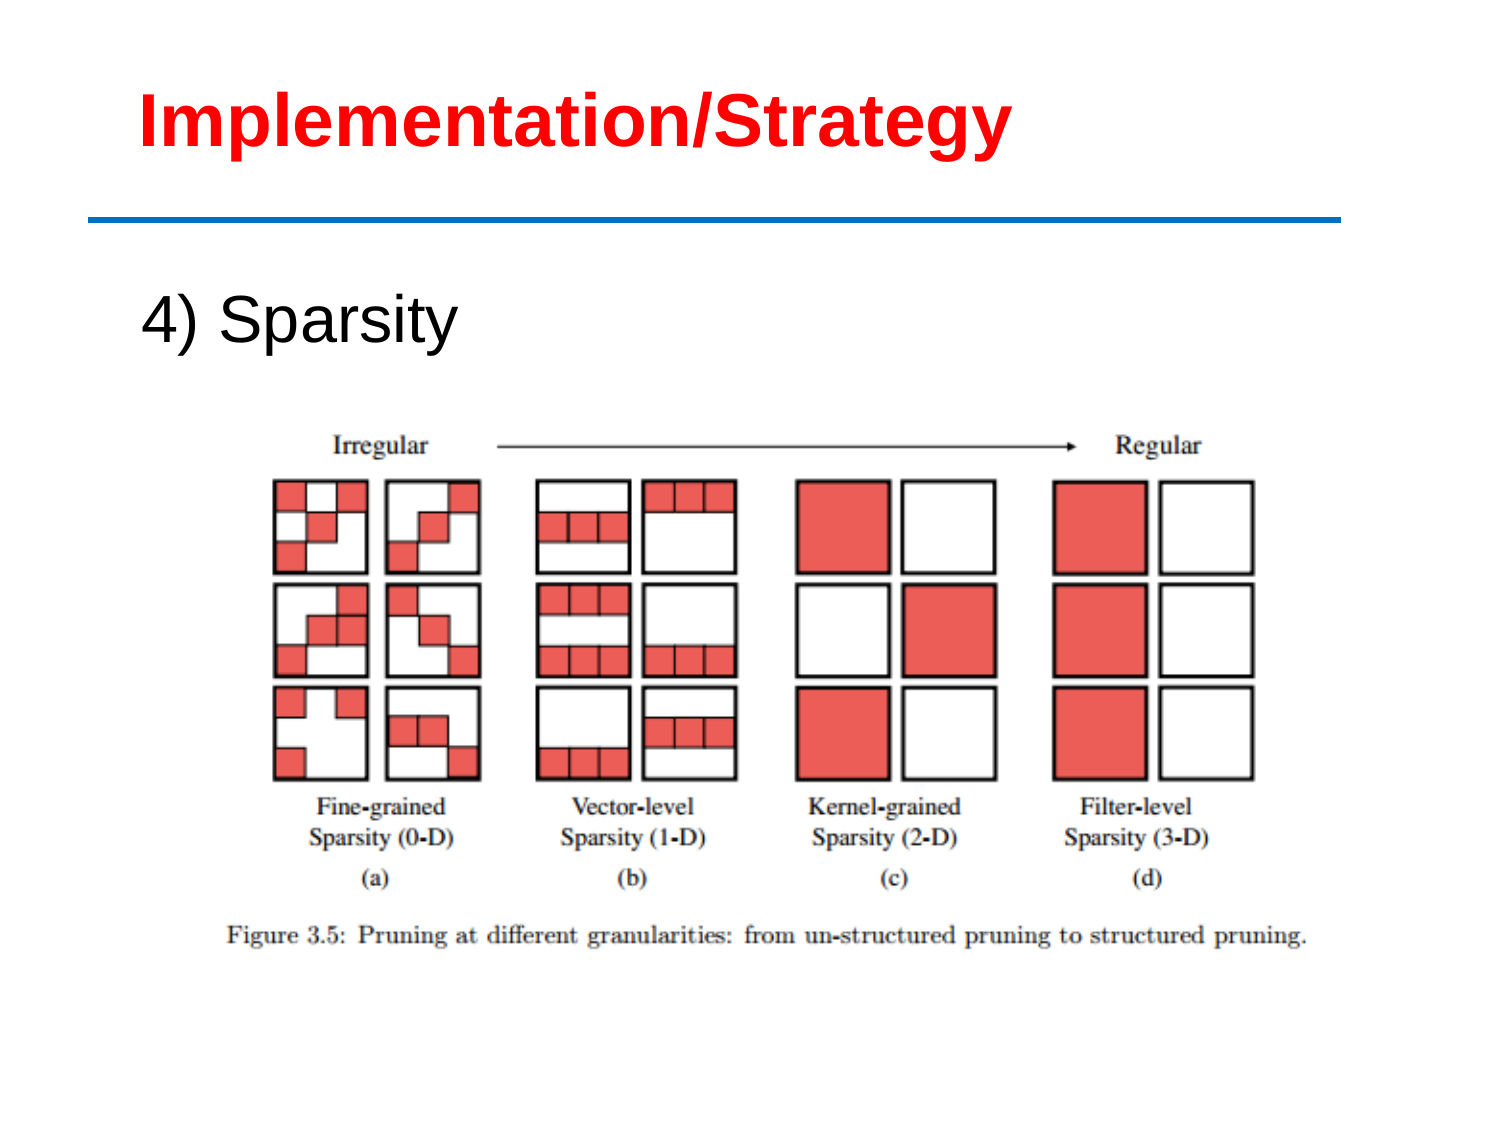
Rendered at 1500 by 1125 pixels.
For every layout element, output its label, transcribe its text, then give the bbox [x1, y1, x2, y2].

text_box [100, 243, 1376, 965]
picture [152, 388, 1375, 980]
text_box 4) Sparsity [126, 268, 1401, 504]
title Implementation/Strategy [123, 0, 1399, 237]
